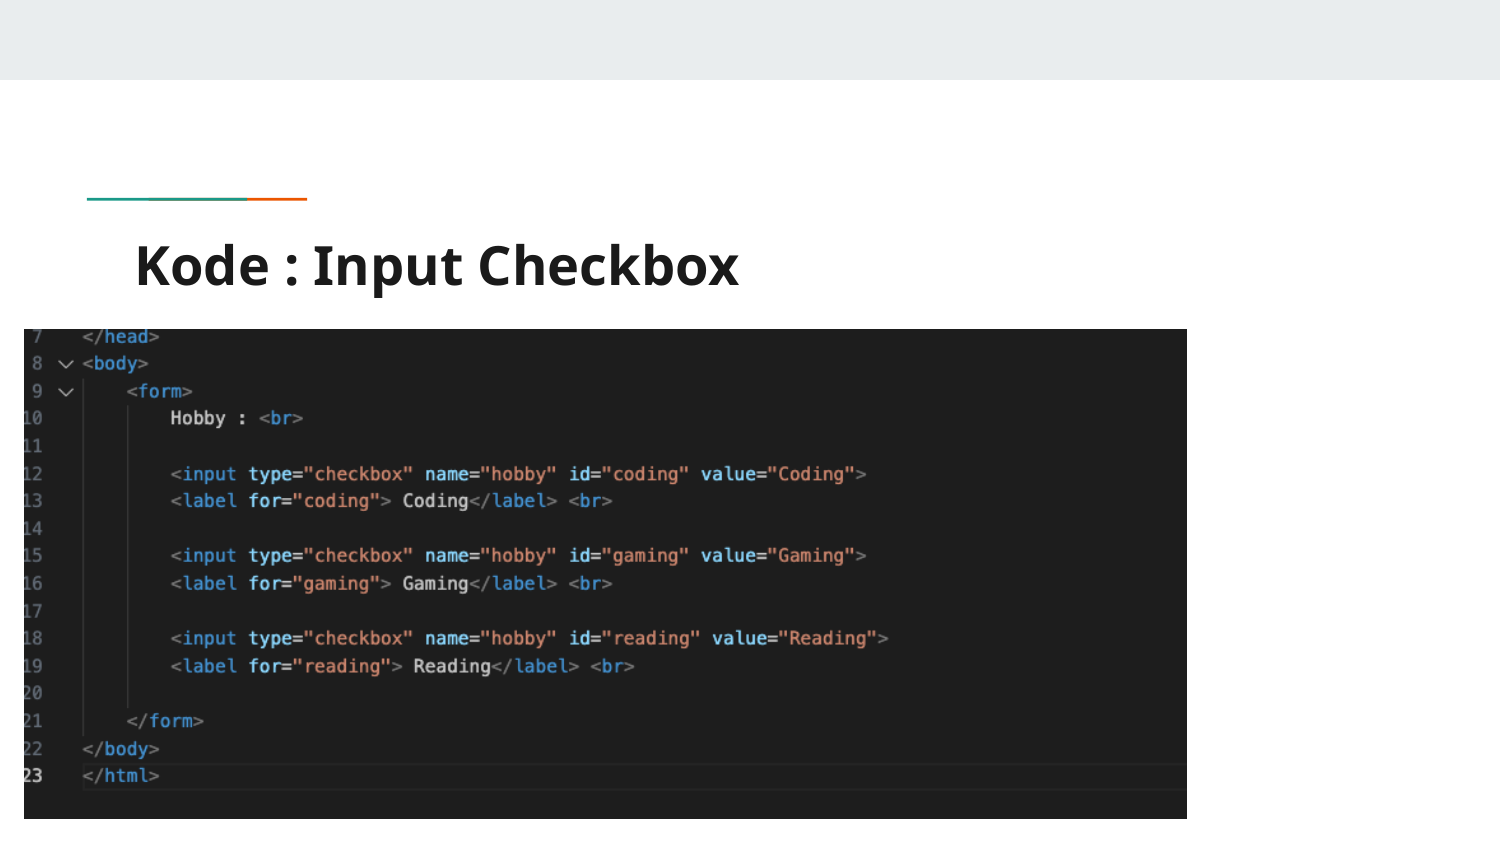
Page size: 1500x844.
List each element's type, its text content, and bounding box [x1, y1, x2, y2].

picture [24, 328, 1187, 819]
title Kode : Input Checkbox [119, 216, 1381, 305]
